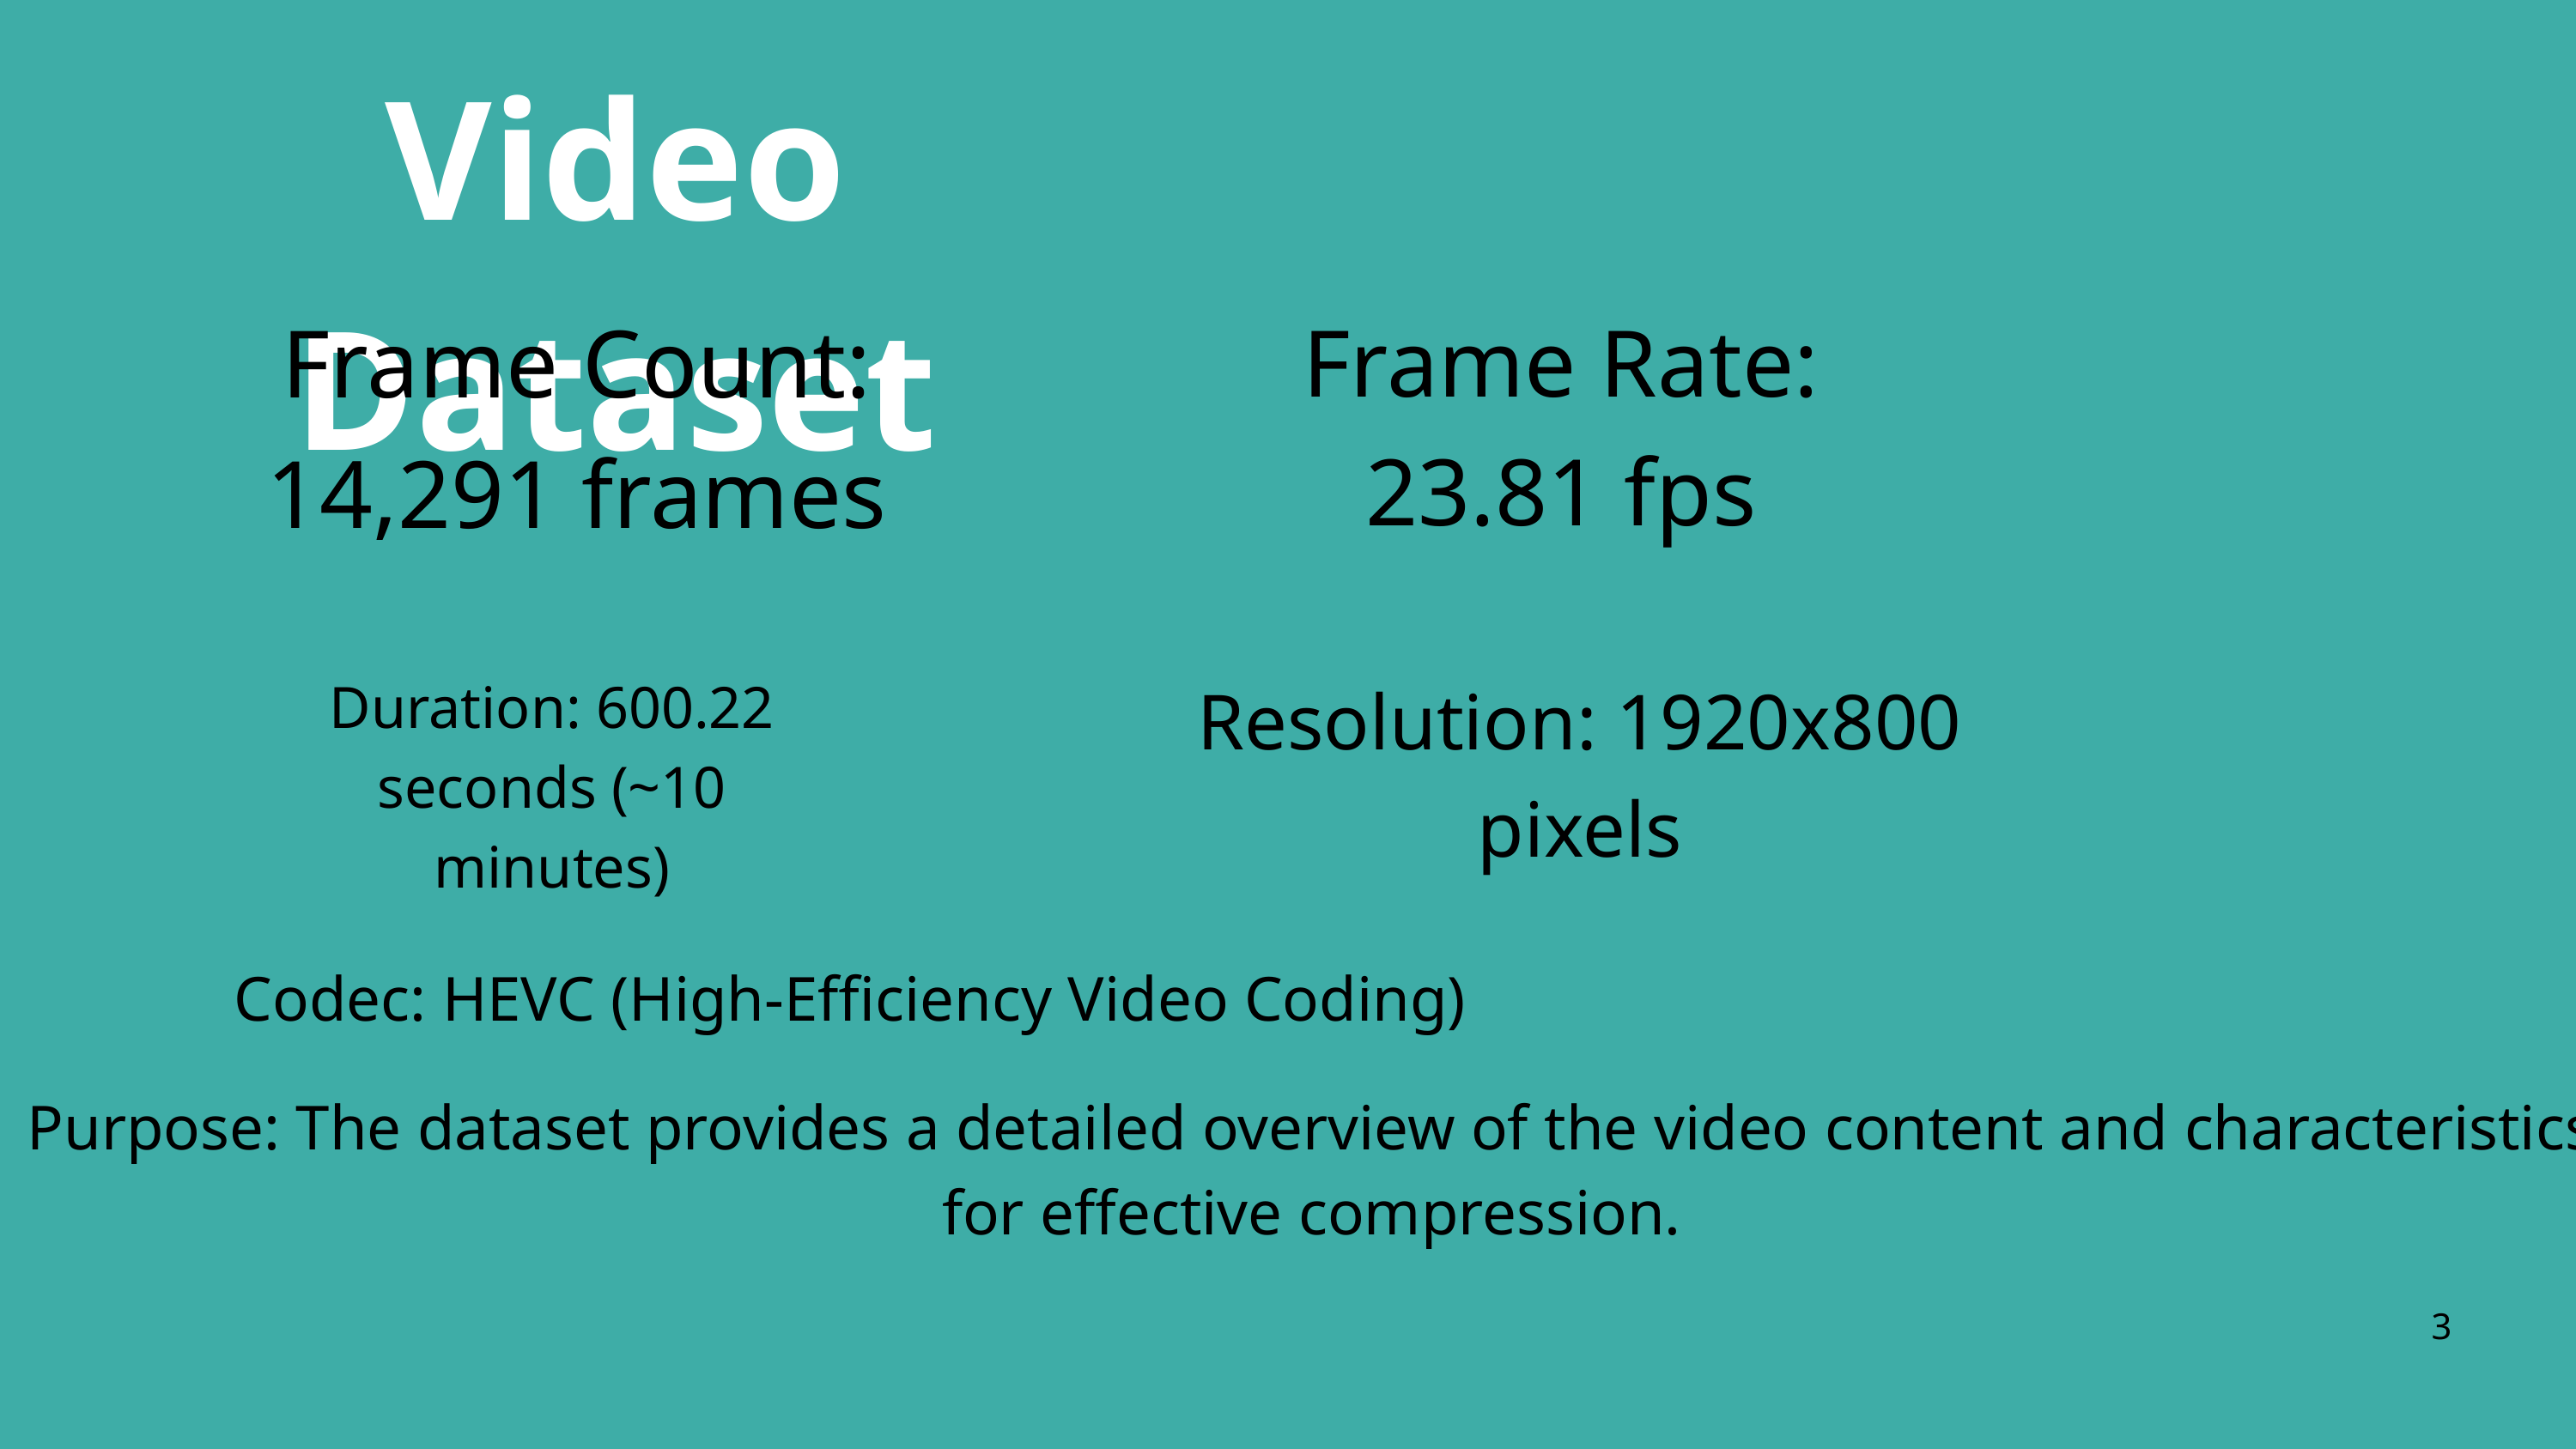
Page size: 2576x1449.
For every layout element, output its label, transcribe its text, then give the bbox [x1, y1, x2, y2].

text_box 3 [2431, 1296, 2452, 1348]
text_box Video Dataset [49, 22, 1182, 483]
text_box Codec: HEVC (High-Efficiency Video Coding) [139, 948, 1562, 1034]
text_box Duration: 600.22 seconds (~10 minutes) [303, 659, 801, 948]
text_box Purpose: The dataset provides a detailed overview of the video content and characteristics for effective compression. [24, 1076, 2576, 1247]
text_box Frame Rate: 23.81 fps [1287, 286, 1835, 658]
text_box Frame Count: 14,291 frames [168, 286, 986, 678]
text_box Resolution: 1920x800 pixels [1196, 658, 1964, 979]
